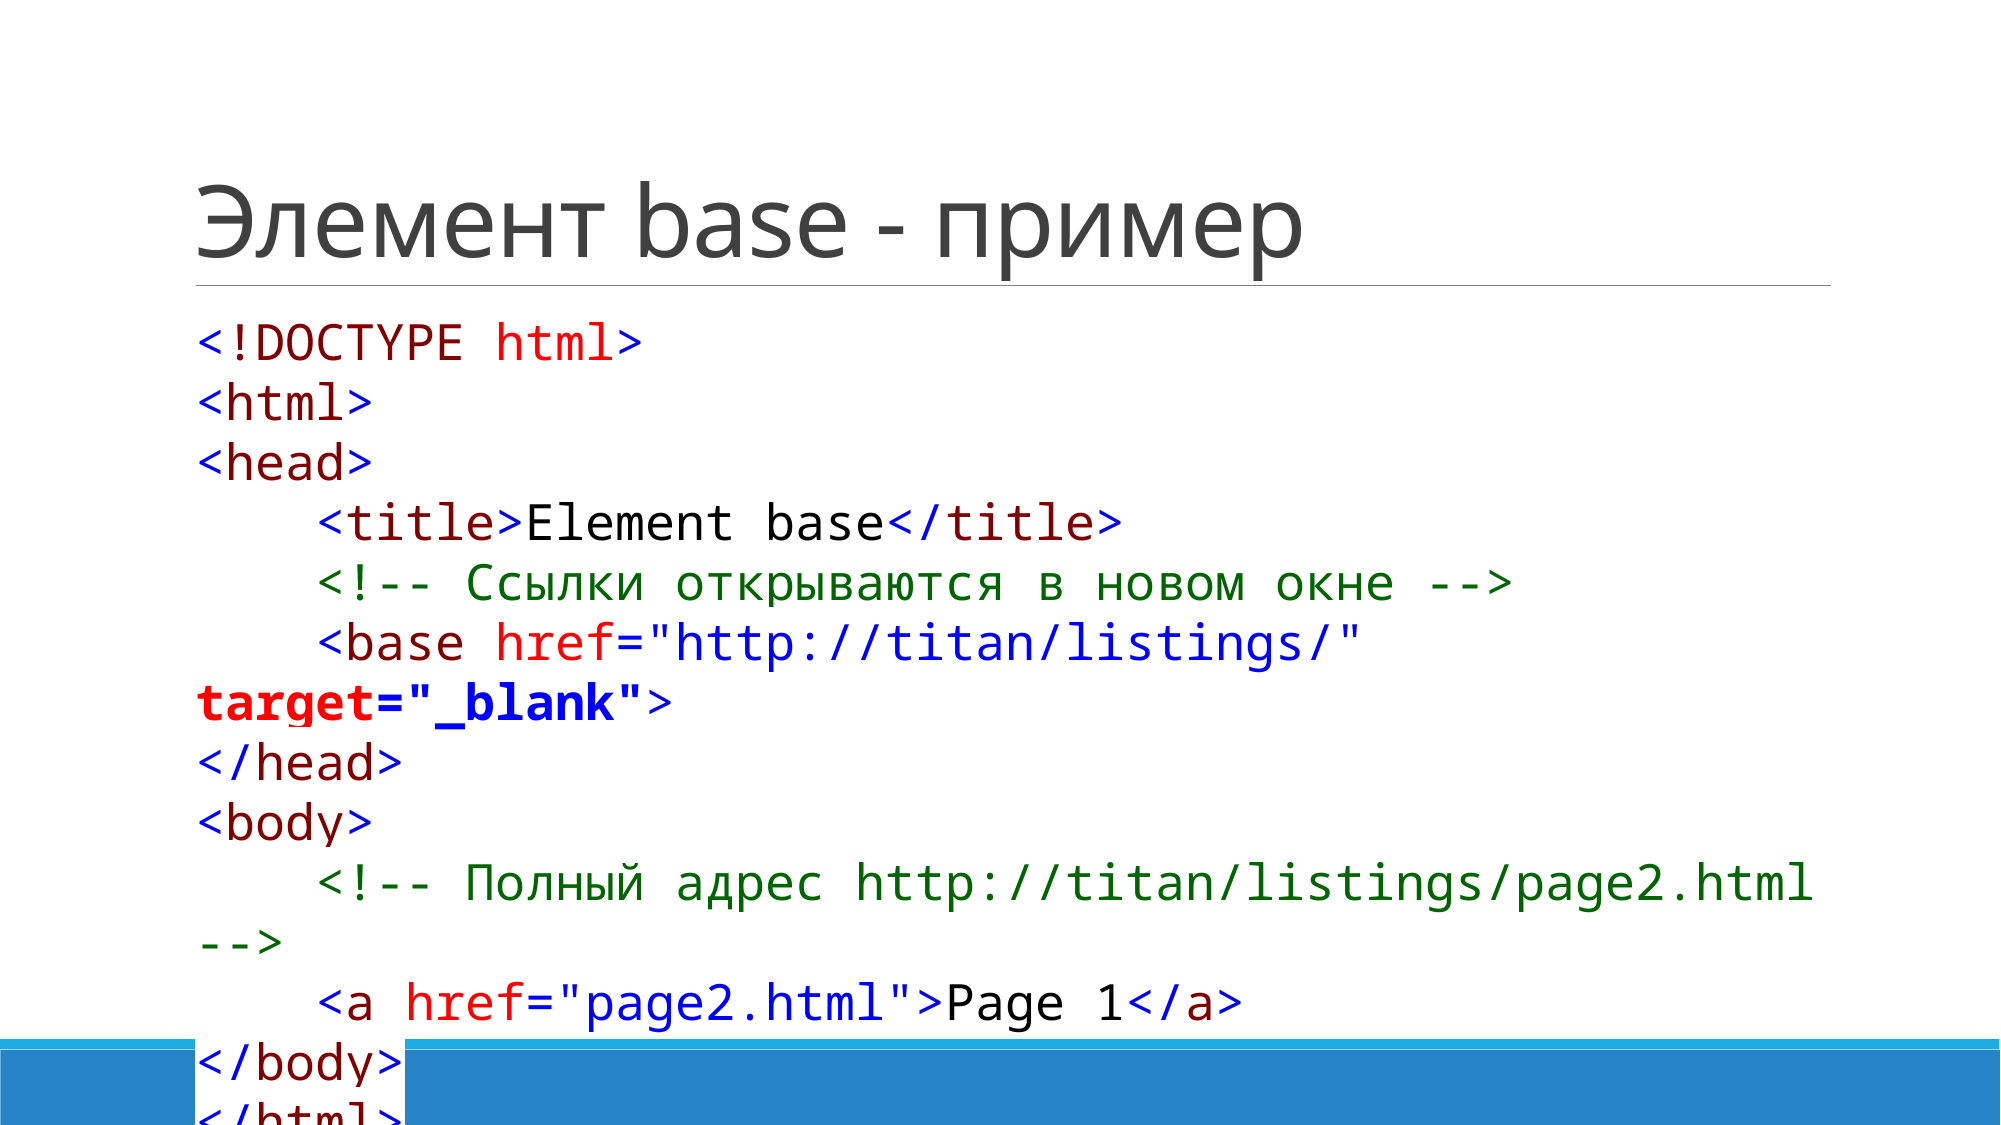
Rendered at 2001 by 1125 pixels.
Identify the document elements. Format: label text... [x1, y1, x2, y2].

list <!DOCTYPE html> <html> <head> <title>Element base</title> <!-- Ссылки открываются в новом окне --> <base href="http://titan/listings/" target="_blank"> </head> <body> <!-- Полный адрес http://titan/listings/page2.html --> <a href="page2.html">Page 1</a> </body> </html> [180, 302, 1830, 990]
title Элемент base - пример [180, 47, 1830, 285]
